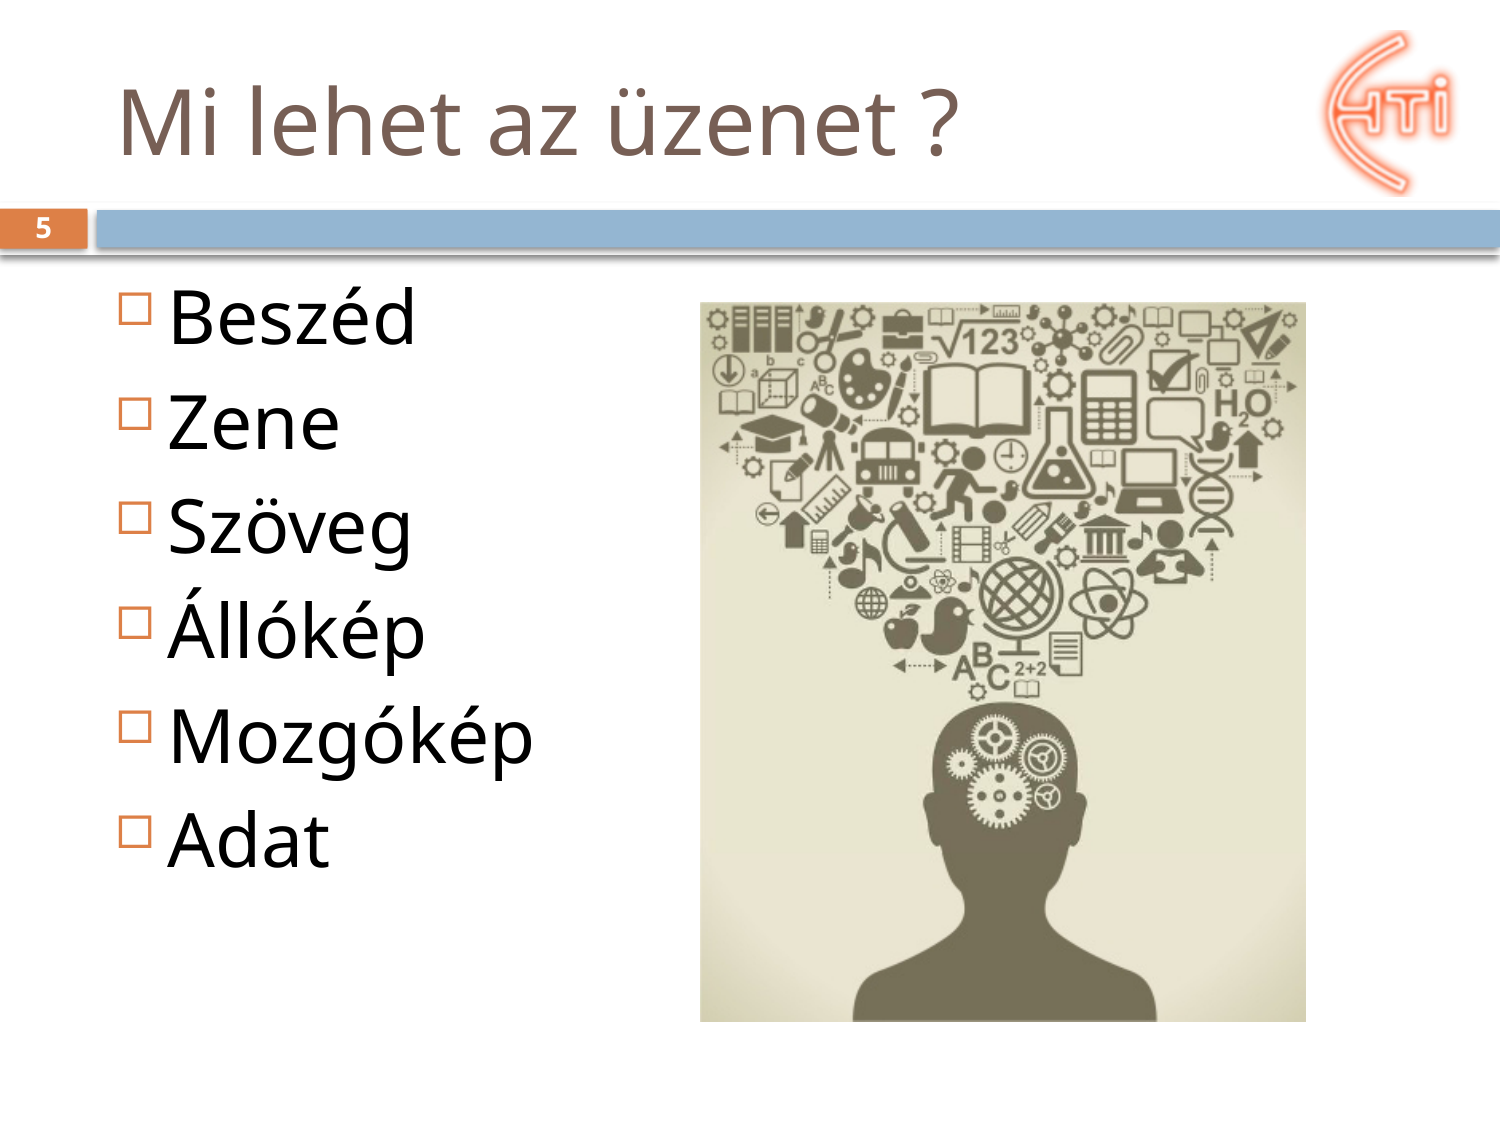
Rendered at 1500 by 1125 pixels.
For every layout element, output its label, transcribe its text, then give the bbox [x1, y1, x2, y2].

picture [1304, 30, 1471, 197]
picture [700, 302, 1306, 1022]
list Beszéd Zene Szöveg Állókép Mozgókép Adat [100, 262, 1438, 1000]
title Mi lehet az üzenet ? [100, 37, 1300, 200]
slide_number 5 [0, 208, 88, 249]
